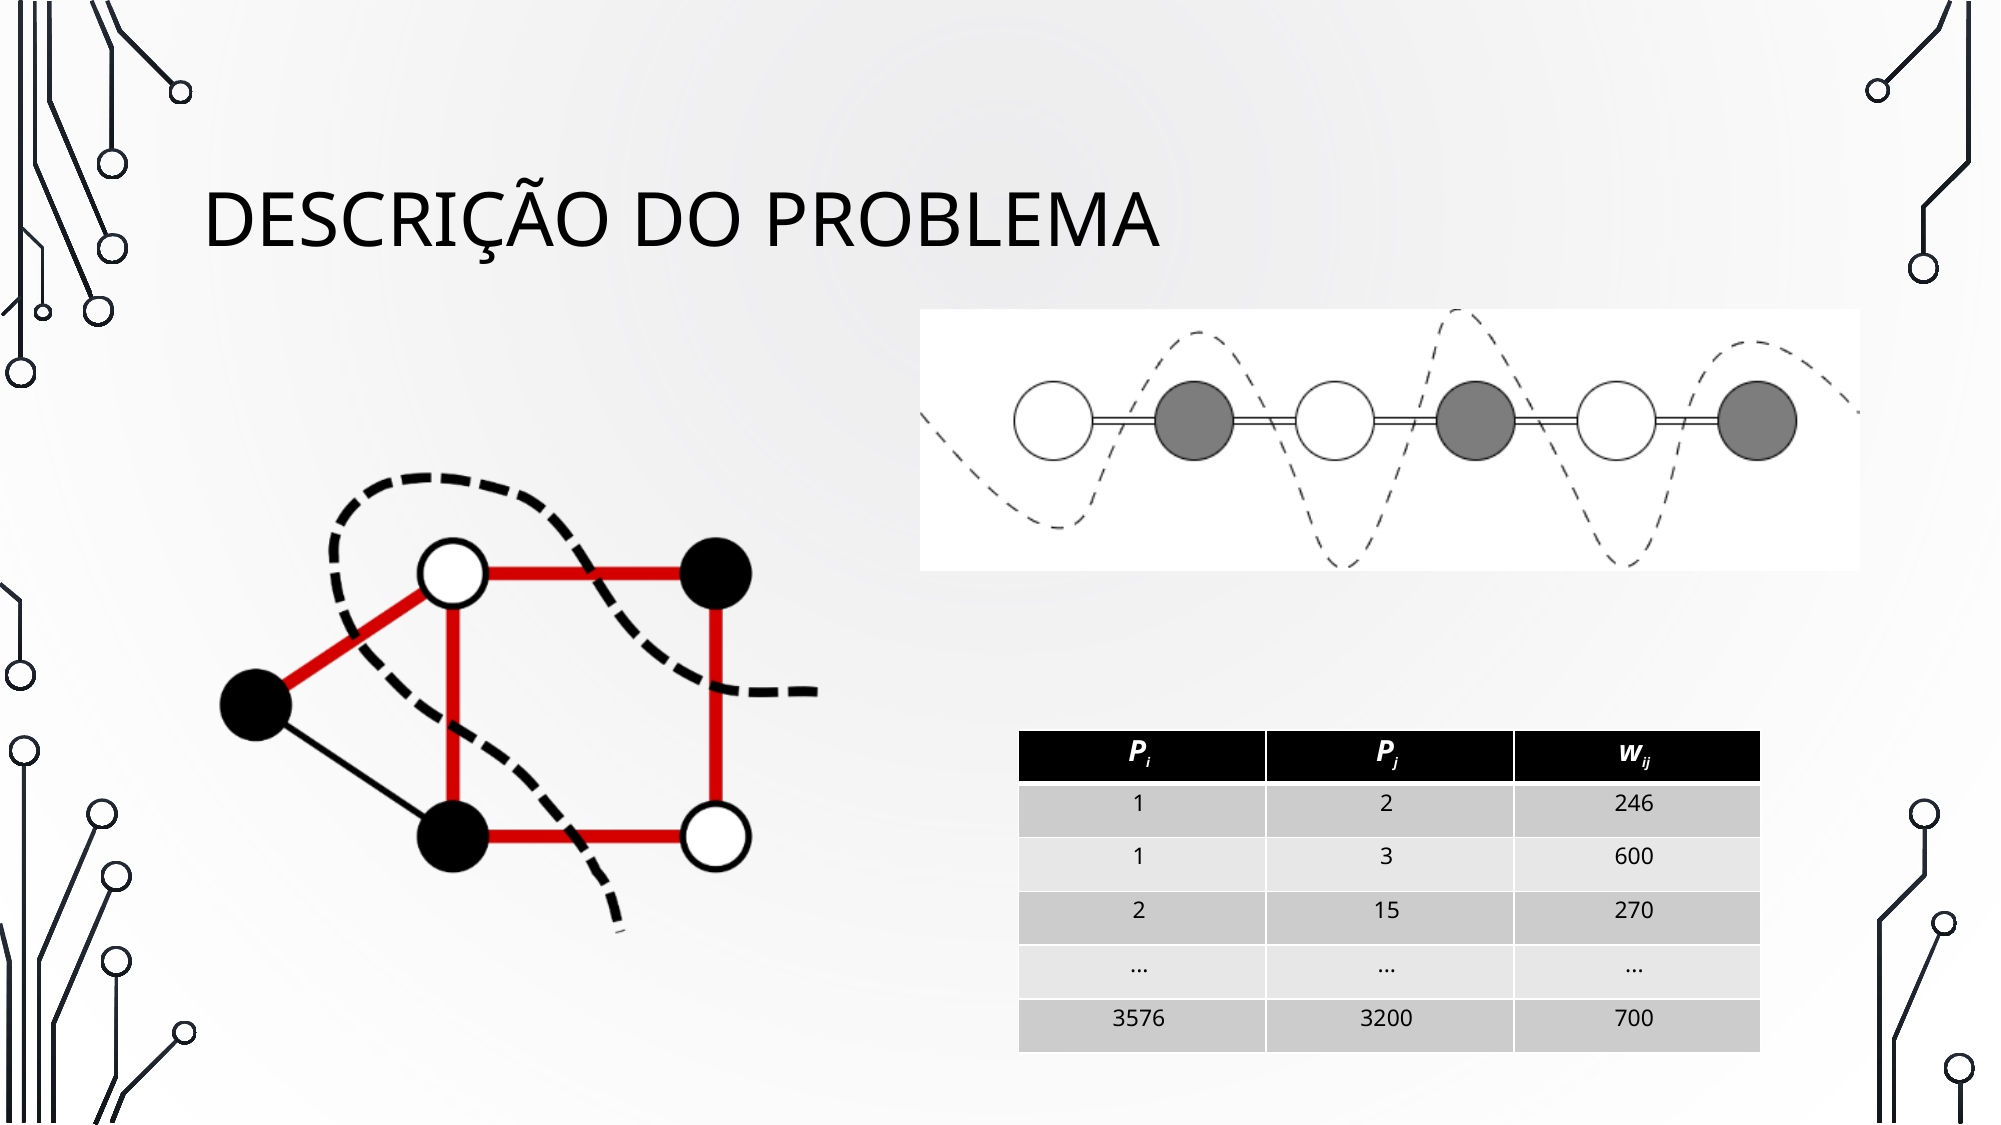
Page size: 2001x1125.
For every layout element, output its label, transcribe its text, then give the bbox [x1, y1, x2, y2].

table_cell 2 [1019, 892, 1265, 944]
table_cell 246 [1515, 786, 1760, 837]
table_cell 3200 [1267, 1000, 1513, 1052]
table_cell 270 [1515, 892, 1760, 944]
table_cell 3 [1267, 838, 1513, 891]
table_cell 600 [1515, 838, 1760, 891]
table_header Pj [1267, 731, 1513, 781]
table_cell ... [1515, 946, 1760, 998]
table_cell 1 [1019, 838, 1265, 891]
table_header Pi [1019, 731, 1265, 781]
table_cell 3576 [1019, 1000, 1265, 1052]
table_cell ... [1267, 946, 1513, 998]
table_cell 2 [1267, 786, 1513, 837]
table_cell 1 [1019, 786, 1265, 837]
title Descrição do problema [187, 101, 1813, 344]
picture [186, 439, 845, 966]
table_cell 15 [1267, 892, 1513, 944]
picture [920, 309, 1860, 571]
table_cell ... [1019, 946, 1265, 998]
table_cell 700 [1515, 1000, 1760, 1052]
table_header wij [1515, 731, 1760, 781]
